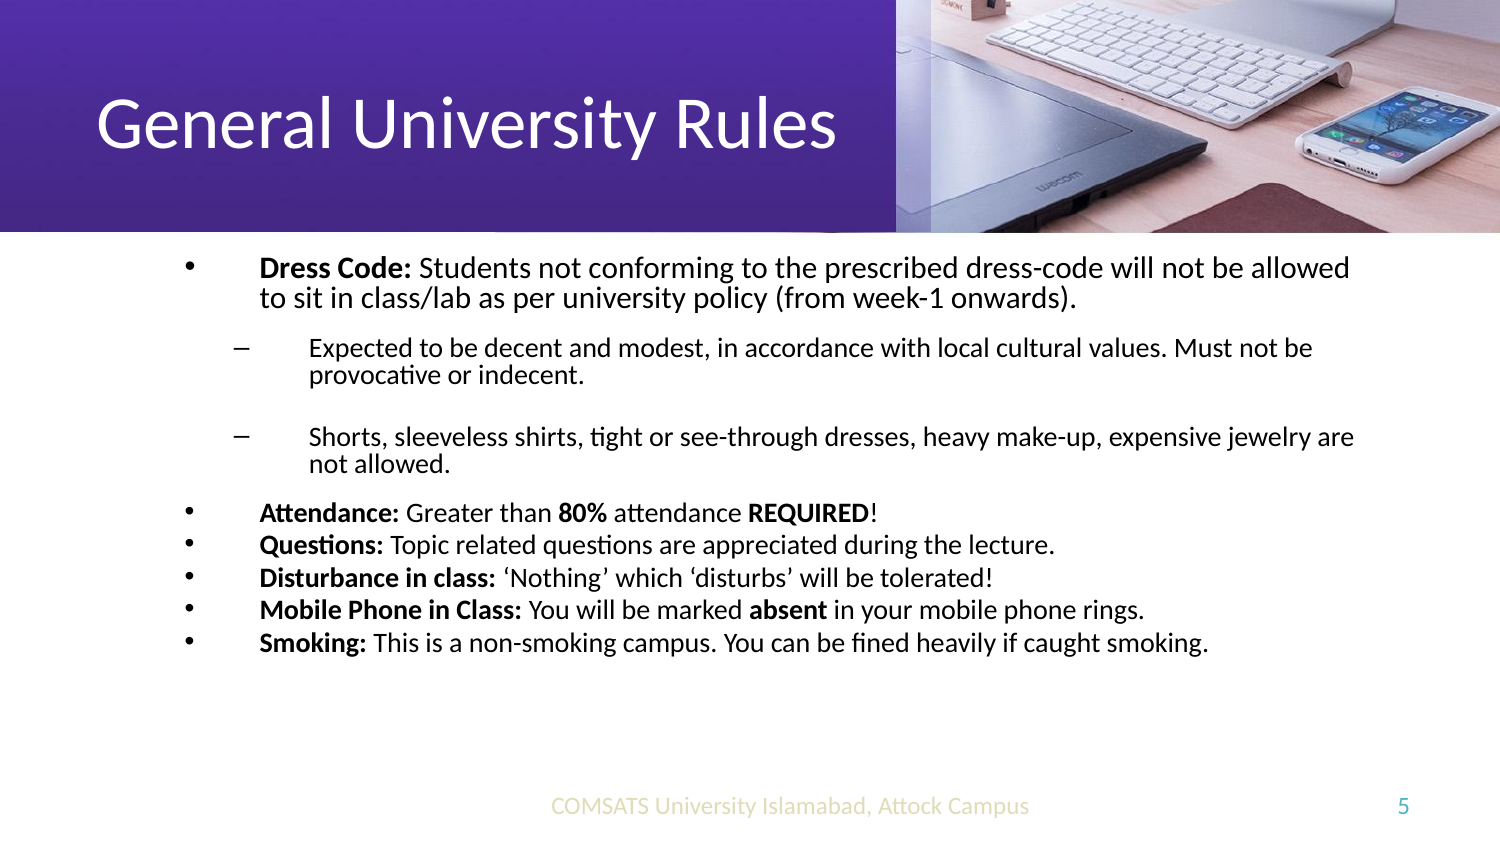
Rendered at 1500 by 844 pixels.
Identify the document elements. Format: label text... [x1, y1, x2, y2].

picture [0, 0, 1500, 844]
title General University Rules [80, 16, 926, 221]
list Dress Code: Students not conforming to the prescribed dress-code will not be allowed to sit in class/lab as per university policy (from week-1 onwards). Expected to be decent and modest, in accordance with local cultural values. Must not be provocative or indecent. Shorts, sleeveless shirts, tight or see-through dresses, heavy make-up, expensive jewelry are not allowed. Attendance: Greater than 80% attendance REQUIRED! Questions: Topic related questions are appreciated during the lecture. Disturbance in class: ‘Nothing’ which ‘disturbs’ will be tolerated! Mobile Phone in Class: You will be marked absent in your mobile phone rings. Smoking: This is a non-smoking campus. You can be fined heavily if caught smoking. [169, 247, 1397, 791]
slide_number ‹#› [1075, 782, 1425, 827]
footer COMSATS University Islamabad, Attock Campus [506, 782, 1075, 827]
